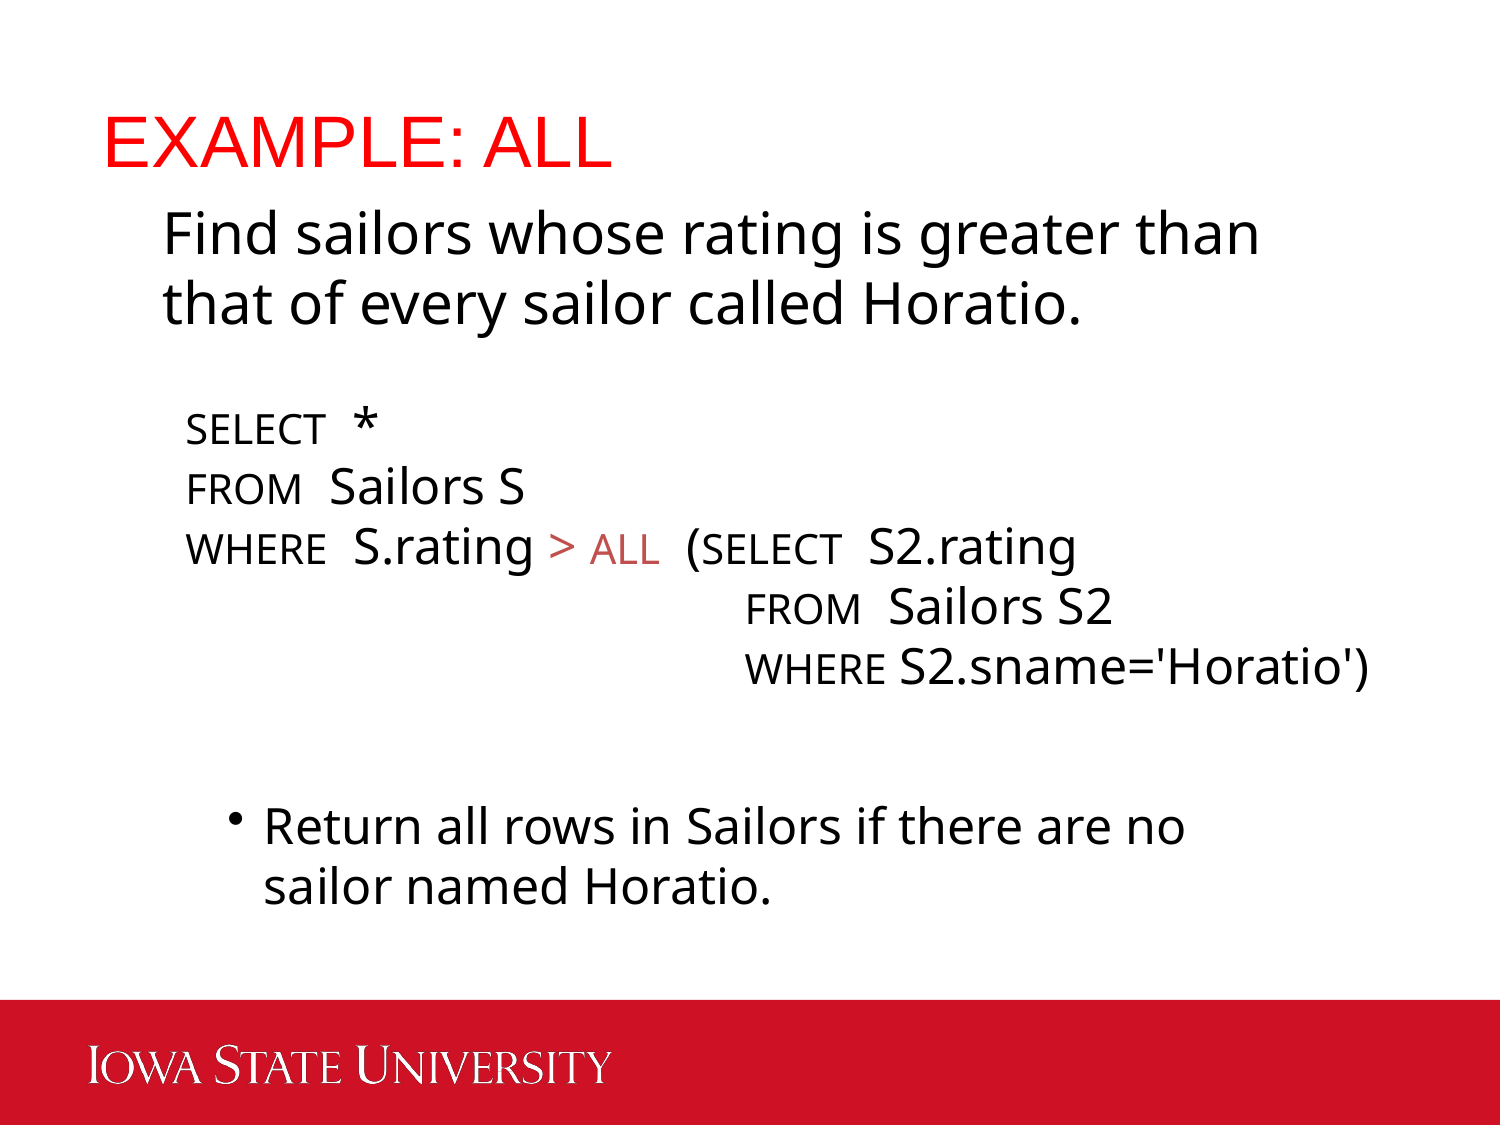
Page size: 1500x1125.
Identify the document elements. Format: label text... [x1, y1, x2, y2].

picture [87, 1044, 613, 1088]
text_box Find sailors whose rating is greater than that of every sailor called Horatio. [148, 189, 1373, 344]
text_box SELECT * FROM Sailors S WHERE S.rating > ALL (SELECT S2.rating FROM Sailors S2 WHERE S2.sname='Horatio') [170, 387, 1385, 702]
text_box Return all rows in Sailors if there are no sailor named Horatio. [212, 787, 1239, 923]
text_box EXAMPLE: ALL [87, 86, 1413, 176]
